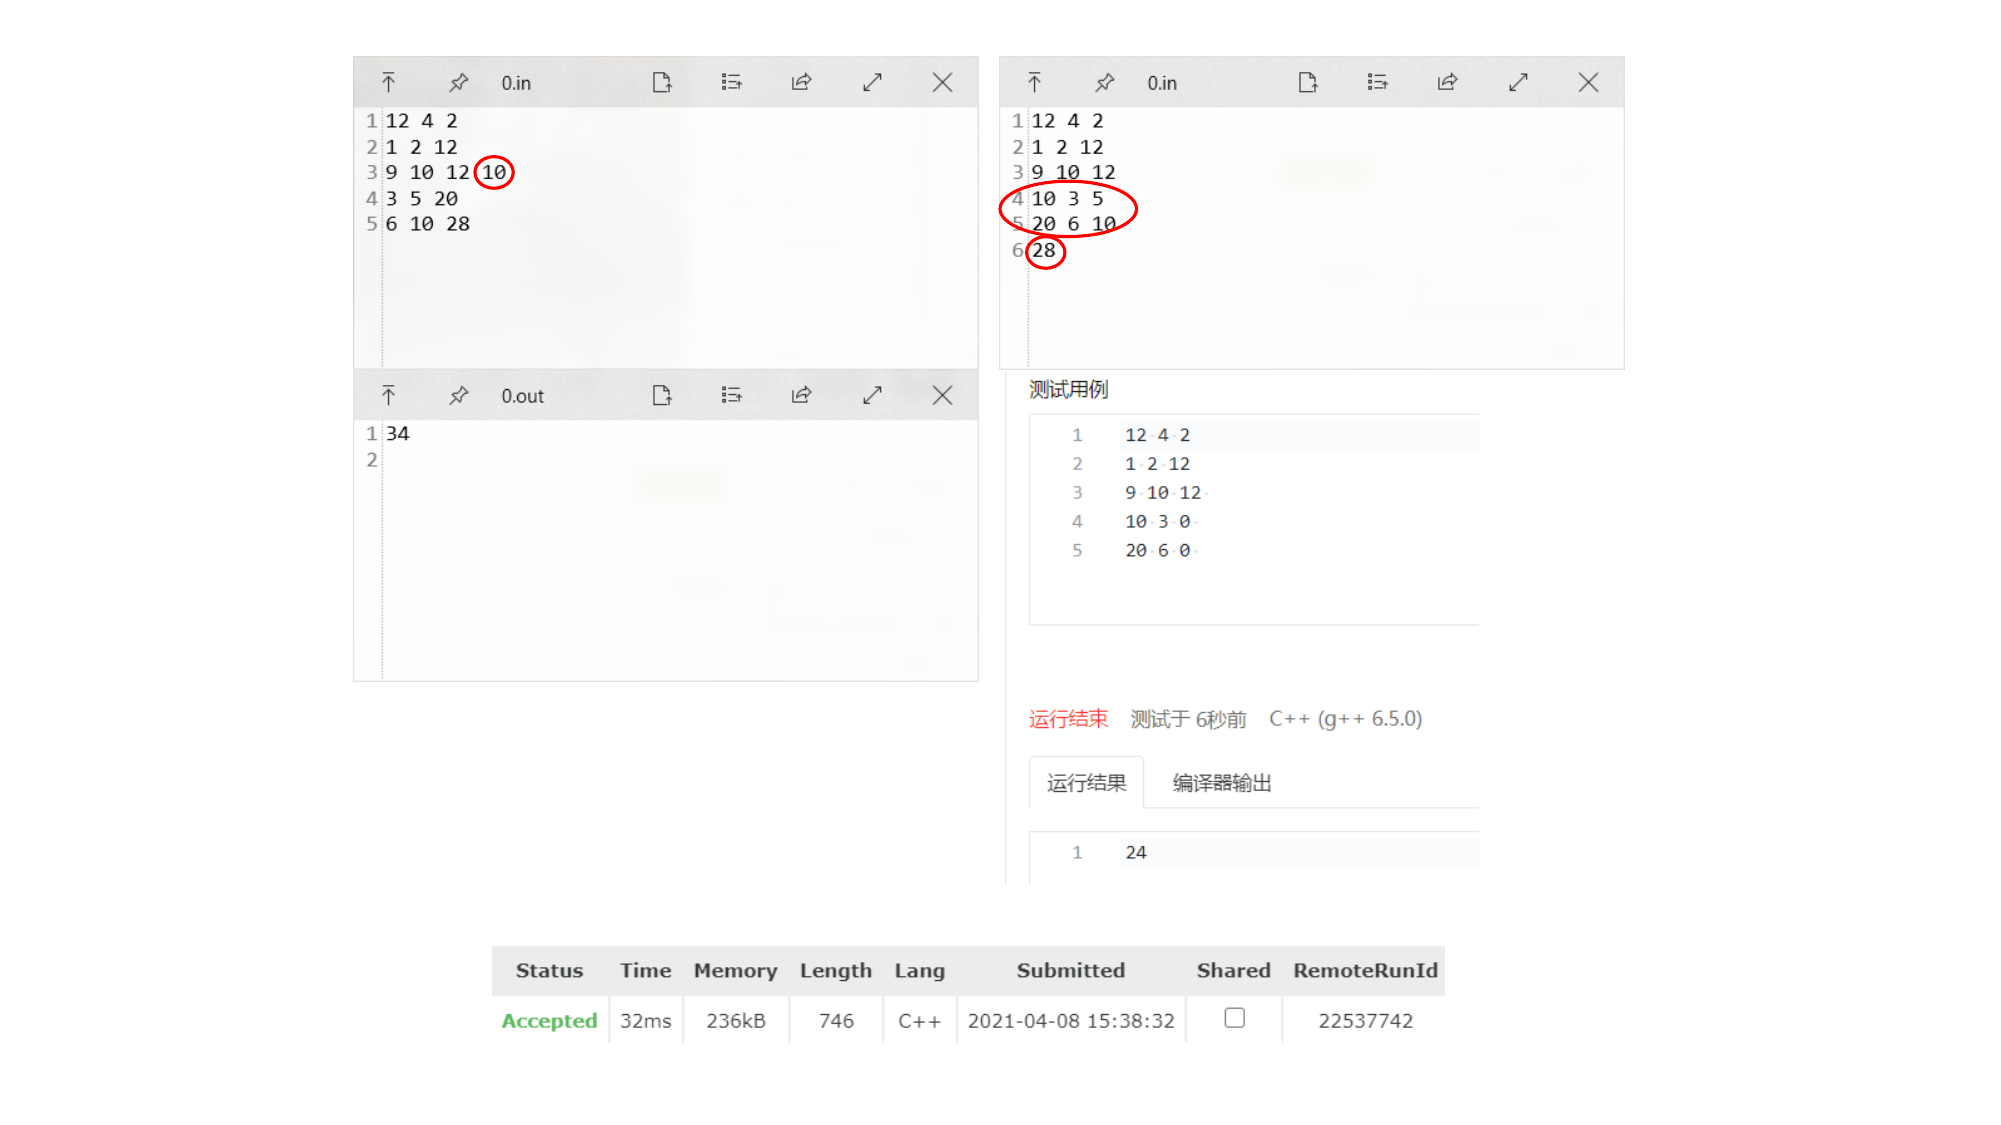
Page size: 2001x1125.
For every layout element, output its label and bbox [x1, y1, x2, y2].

picture [353, 56, 979, 682]
picture [999, 56, 1625, 370]
picture [999, 371, 1479, 885]
picture [492, 946, 1445, 1043]
